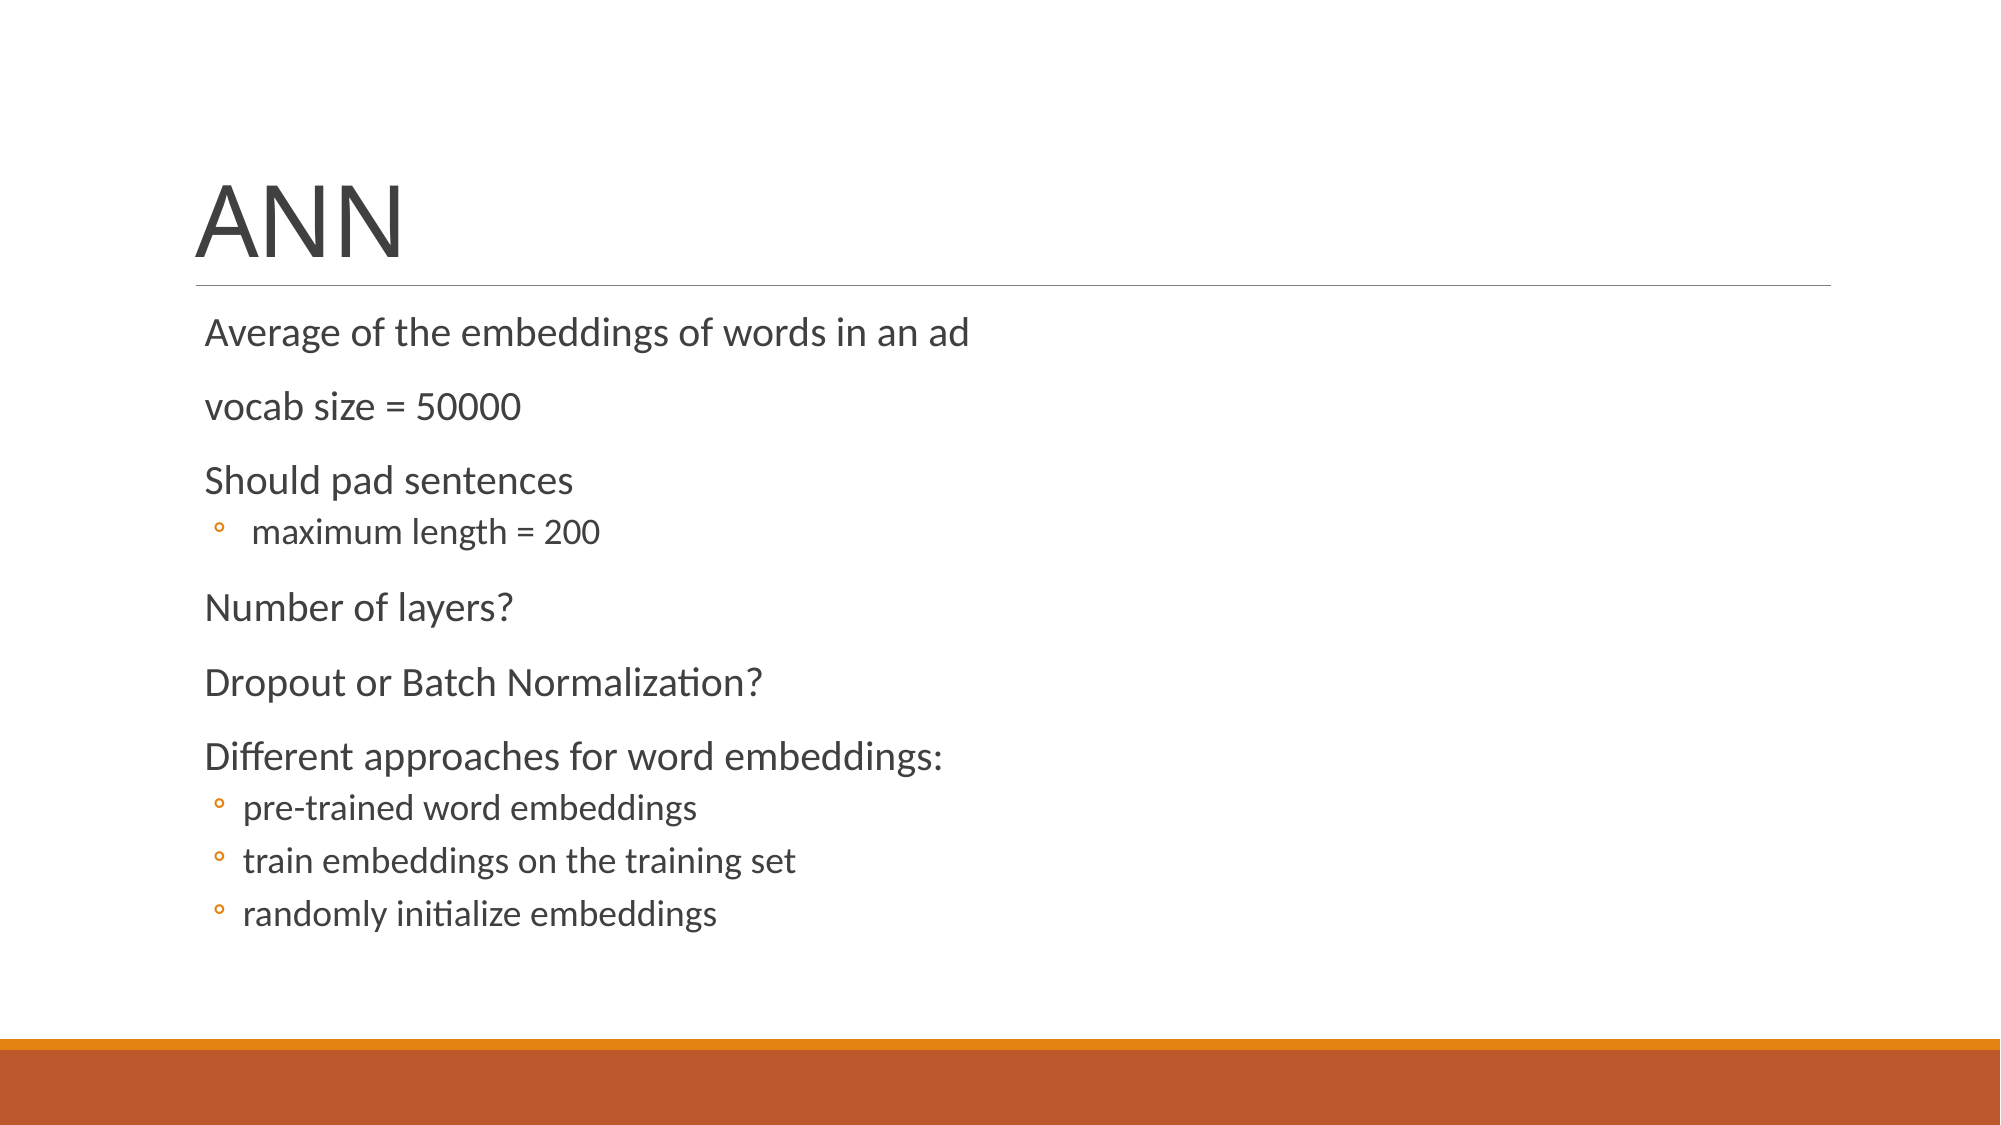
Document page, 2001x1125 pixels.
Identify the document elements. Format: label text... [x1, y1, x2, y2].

title ANN [180, 47, 1830, 285]
list Average of the embeddings of words in an ad vocab size = 50000 Should pad sentences maximum length = 200 Number of layers? Dropout or Batch Normalization? Different approaches for word embeddings: pre-trained word embeddings train embeddings on the training set randomly initialize embeddings [180, 302, 1830, 963]
